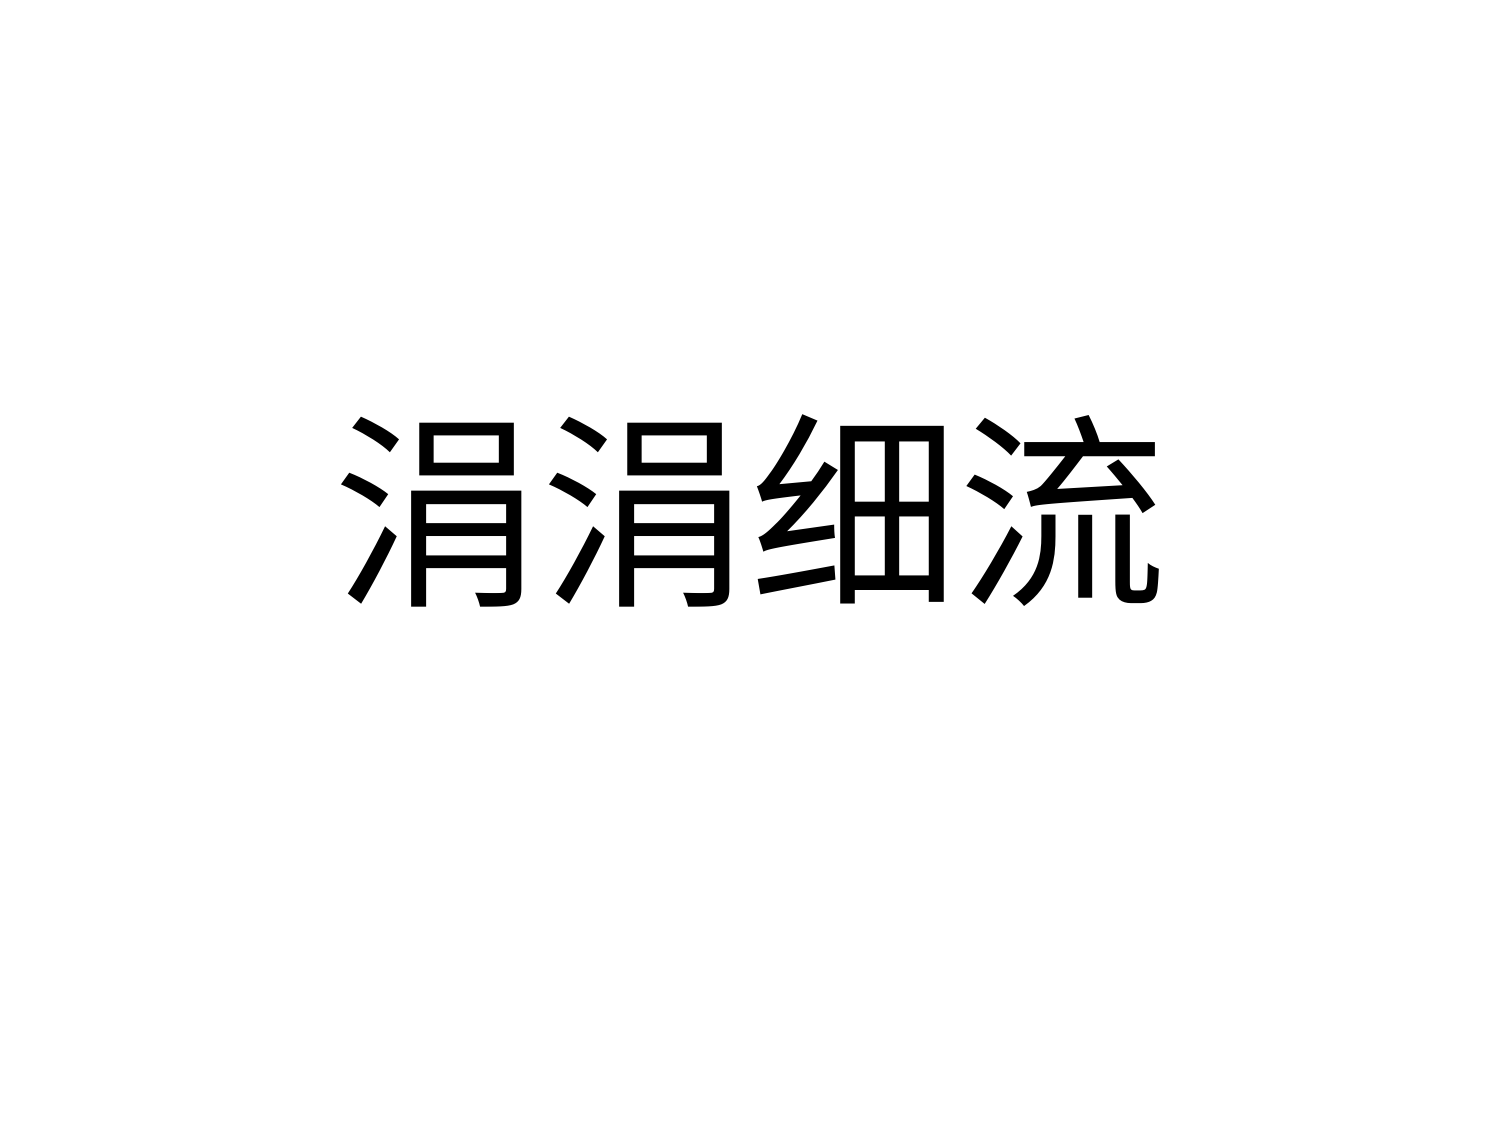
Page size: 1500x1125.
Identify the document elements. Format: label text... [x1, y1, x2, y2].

text_box 涓涓细流 [318, 375, 1182, 640]
